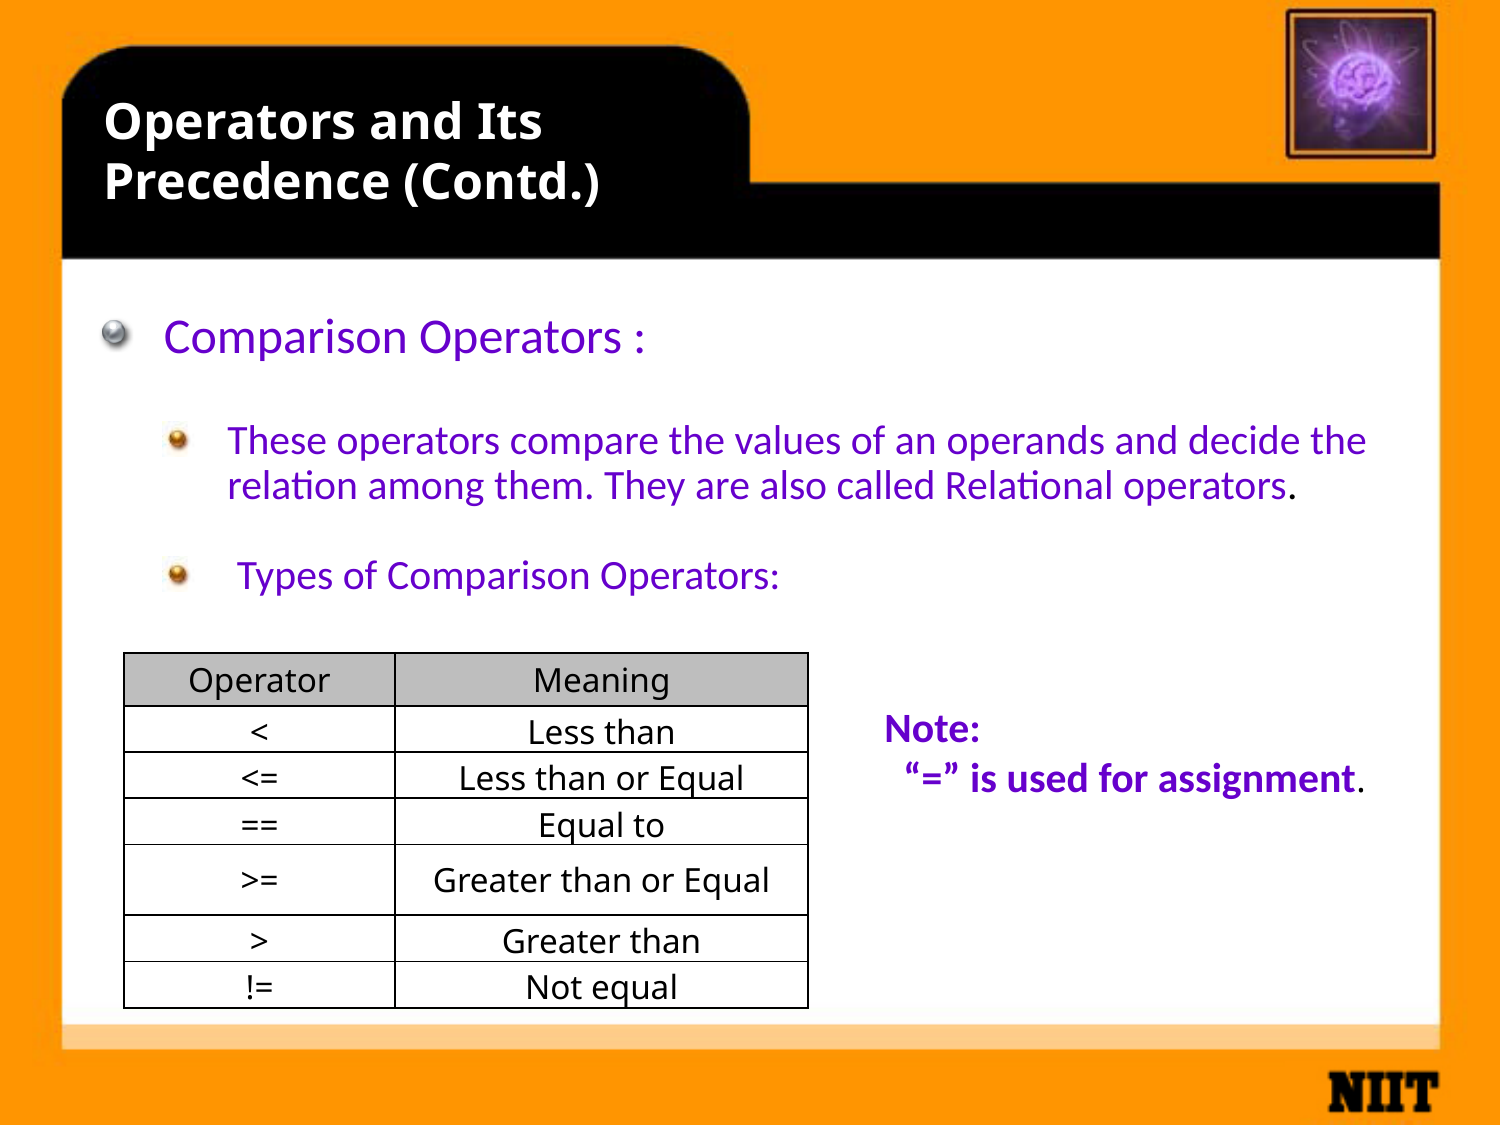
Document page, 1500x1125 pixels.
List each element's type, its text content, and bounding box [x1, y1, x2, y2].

table_header Meaning [396, 654, 807, 705]
table_cell < [125, 707, 394, 751]
table_cell != [125, 962, 394, 1007]
table_header Operator [125, 654, 394, 705]
text_box Note: “=” is used for assignment. [884, 700, 1366, 801]
table_cell Equal to [396, 799, 807, 844]
table_cell == [125, 799, 394, 844]
table_cell Less than or Equal [396, 753, 807, 797]
table_cell Greater than [396, 916, 807, 961]
table_cell > [125, 916, 394, 961]
text_box Comparison Operators : These operators compare the values of an operands and decide the relation among them. They are also called Relational operators. Types of Comparison Operators: [64, 243, 1436, 607]
table_cell <= [125, 753, 394, 797]
table_cell Greater than or Equal [396, 845, 807, 914]
table_cell Not equal [396, 962, 807, 1007]
picture [0, 0, 1500, 1125]
table_cell >= [125, 845, 394, 914]
table_cell Less than [396, 707, 807, 751]
text_box Operators and Its Precedence (Contd.) [88, 78, 750, 220]
